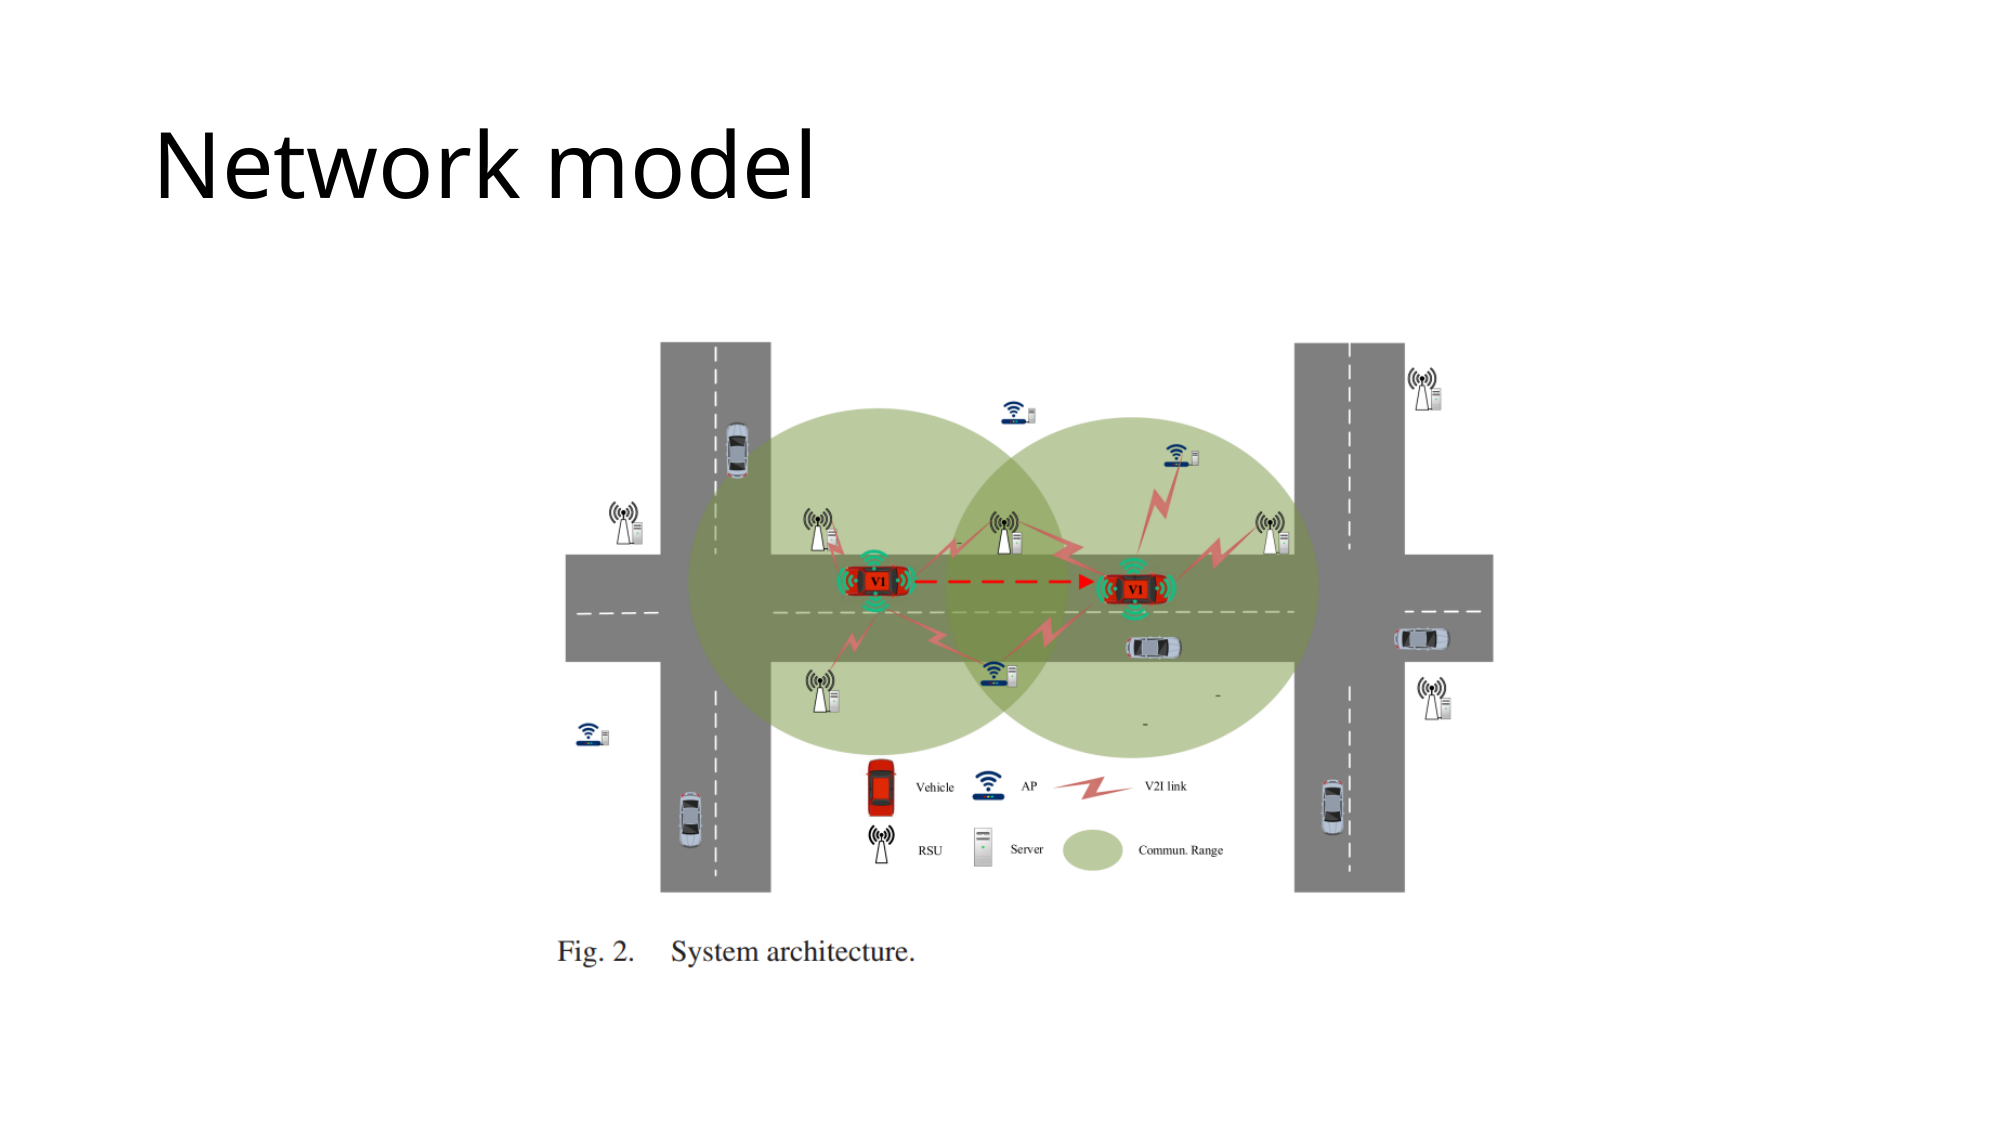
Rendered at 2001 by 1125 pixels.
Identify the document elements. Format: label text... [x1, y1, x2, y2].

title Network model [137, 59, 1863, 278]
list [477, 299, 1523, 1014]
